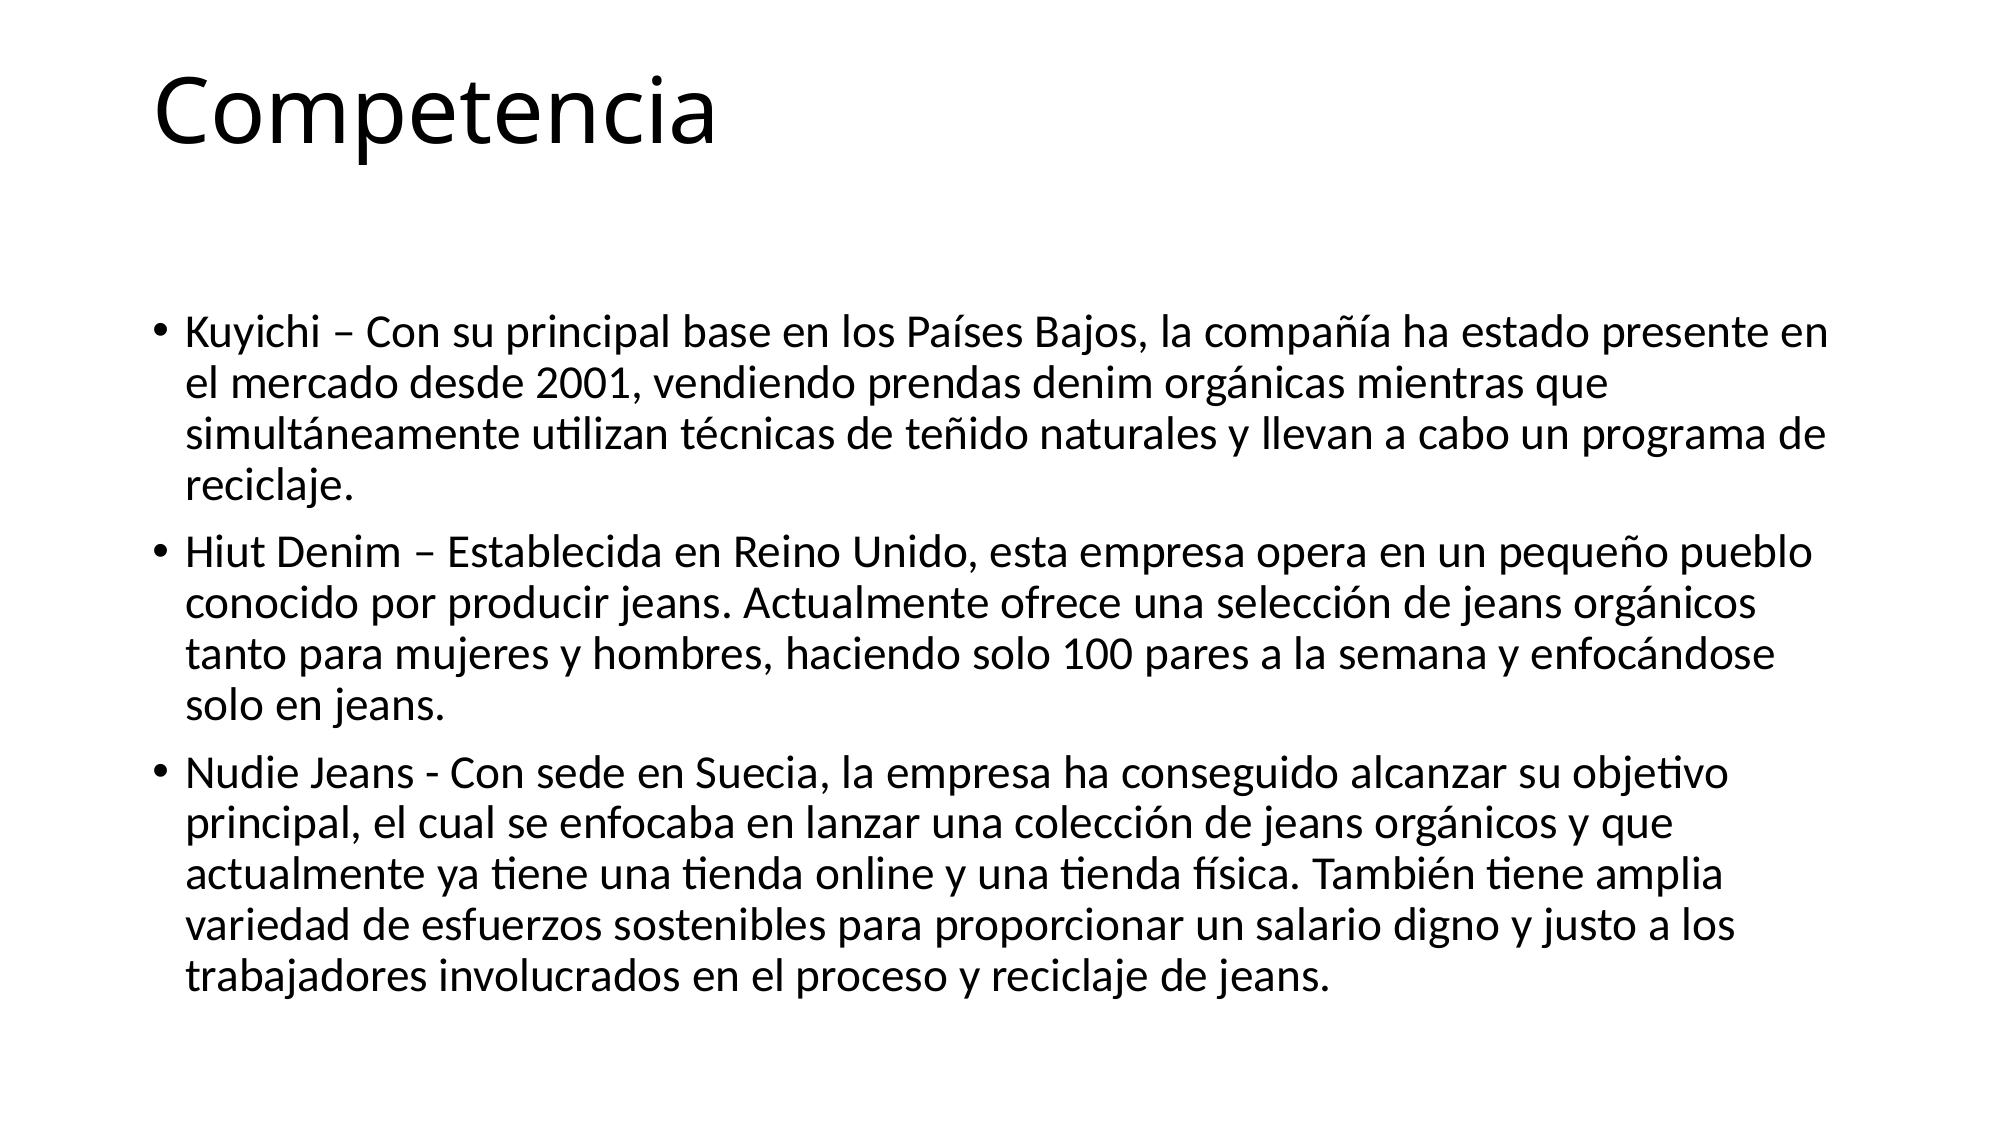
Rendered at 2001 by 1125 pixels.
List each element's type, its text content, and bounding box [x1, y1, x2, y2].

list Kuyichi – Con su principal base en los Países Bajos, la compañía ha estado presente en el mercado desde 2001, vendiendo prendas denim orgánicas mientras que simultáneamente utilizan técnicas de teñido naturales y llevan a cabo un programa de reciclaje. Hiut Denim – Establecida en Reino Unido, esta empresa opera en un pequeño pueblo conocido por producir jeans. Actualmente ofrece una selección de jeans orgánicos tanto para mujeres y hombres, haciendo solo 100 pares a la semana y enfocándose solo en jeans. Nudie Jeans - Con sede en Suecia, la empresa ha conseguido alcanzar su objetivo principal, el cual se enfocaba en lanzar una colección de jeans orgánicos y que actualmente ya tiene una tienda online y una tienda física. También tiene amplia variedad de esfuerzos sostenibles para proporcionar un salario digno y justo a los trabajadores involucrados en el proceso y reciclaje de jeans. [137, 299, 1863, 1014]
title Competencia [137, 59, 1863, 278]
